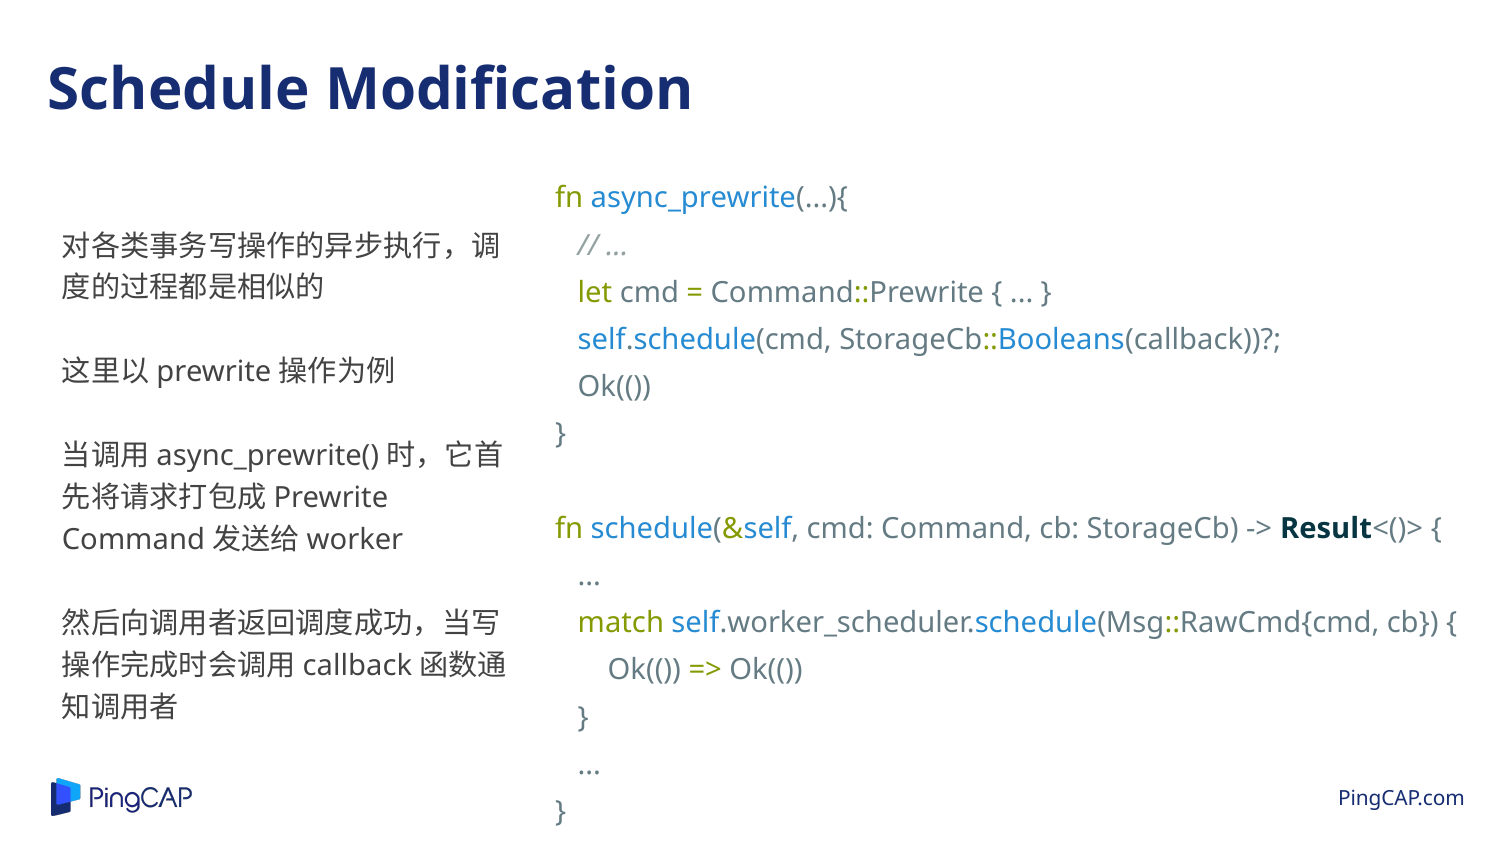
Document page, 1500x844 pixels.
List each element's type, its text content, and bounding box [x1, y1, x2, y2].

text_box 对各类事务写操作的异步执行，调度的过程都是相似的 这里以prewrite操作为例 当调用async_prewrite()时，它首先将请求打包成Prewrite Command发送给worker 然后向调用者返回调度成功，当写操作完成时会调用callback函数通知调用者 [46, 204, 540, 766]
text_box fn async_prewrite(...){ // ... let cmd = Command::Prewrite { ... } self.schedule(cmd, StorageCb::Booleans(callback))?; Ok(()) } fn schedule(&self, cmd: Command, cb: StorageCb) -> Result<()> { ... match self.worker_scheduler.schedule(Msg::RawCmd{cmd, cb}) { Ok(()) => Ok(()) } ... } [540, 156, 1474, 807]
picture [51, 778, 192, 816]
text_box Schedule Modification [32, 25, 1169, 144]
